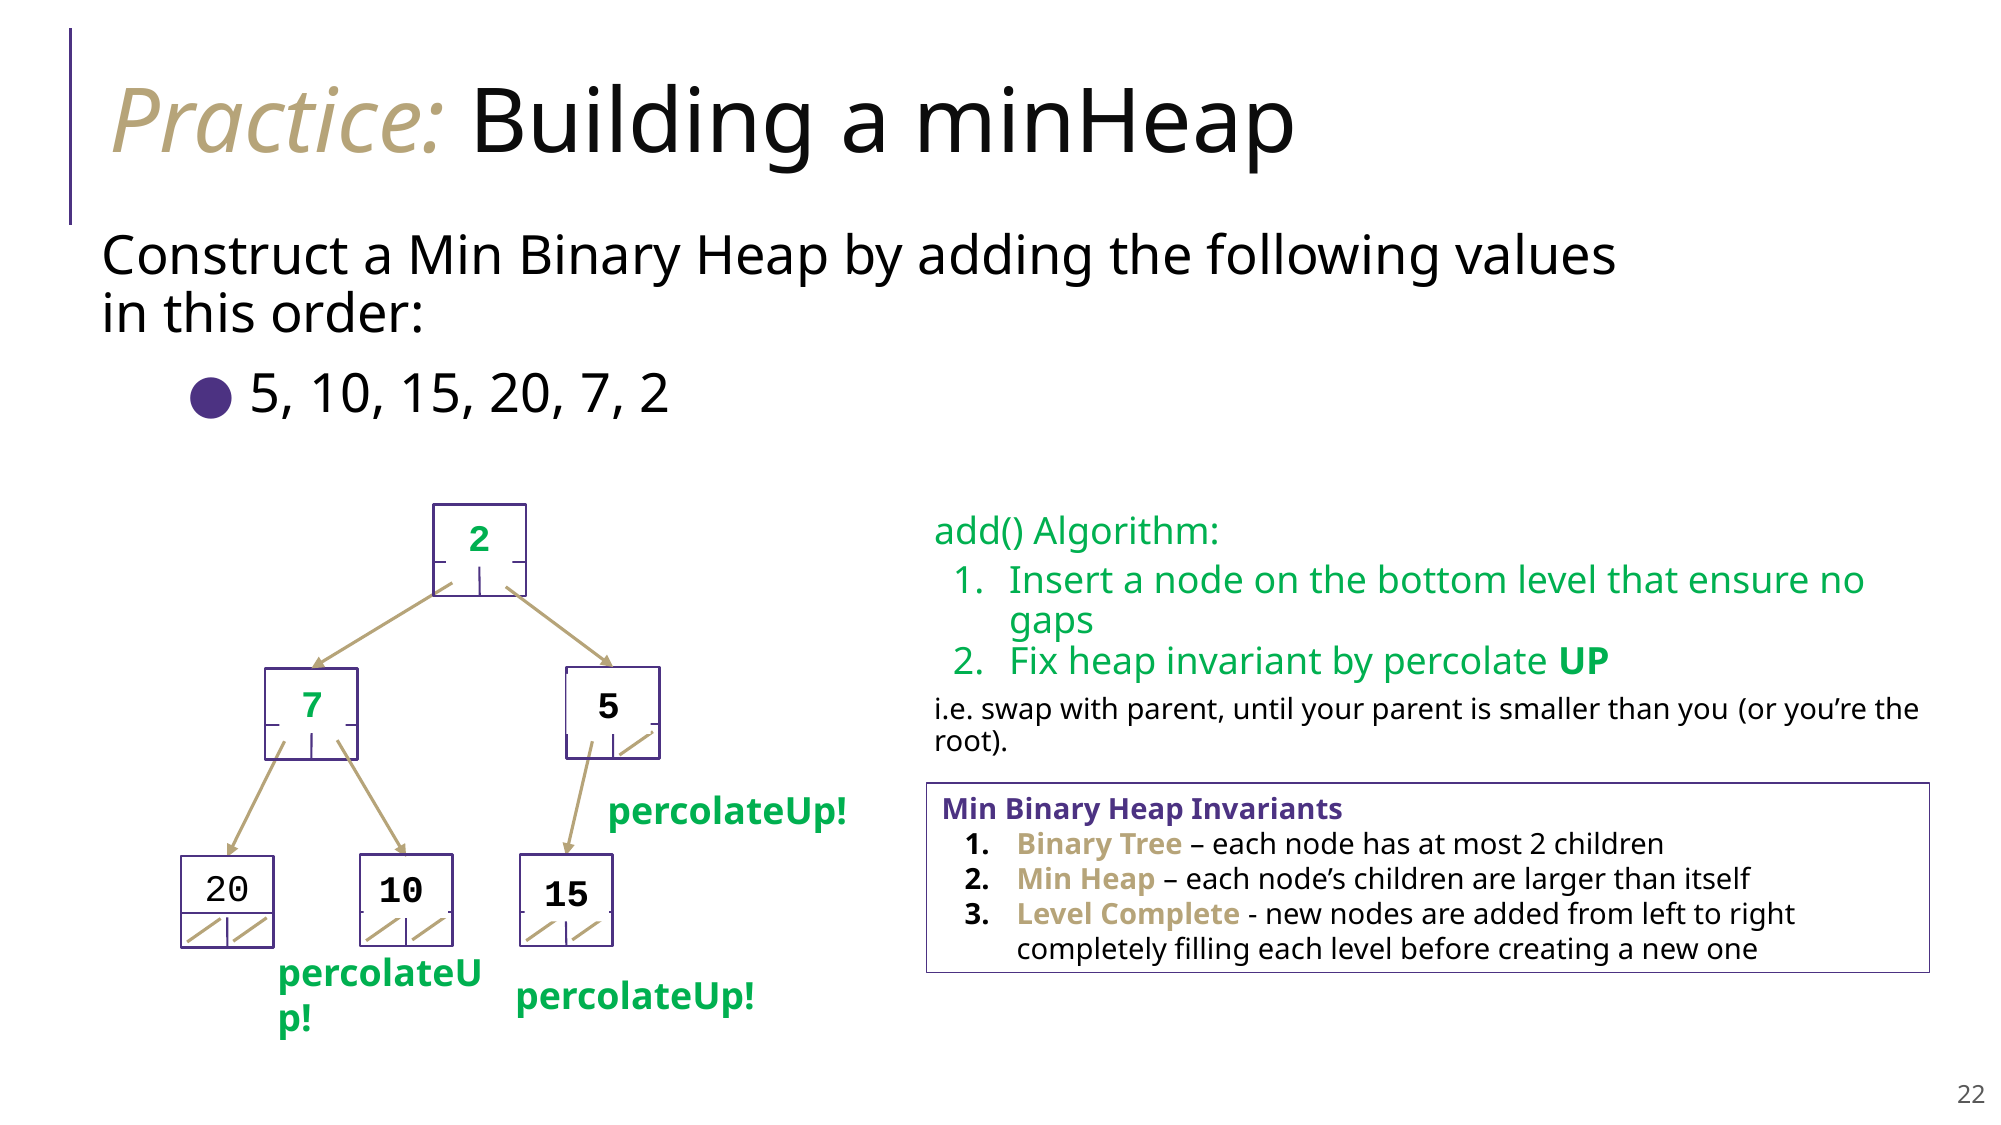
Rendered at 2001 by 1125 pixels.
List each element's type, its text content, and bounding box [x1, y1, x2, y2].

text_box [180, 855, 274, 948]
list Construct a Min Binary Heap by adding the following values in this order: 5, 10, 15, 20, 7, 2 [94, 220, 1632, 873]
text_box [336, 739, 407, 858]
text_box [264, 666, 359, 761]
list add() Algorithm: Insert a node on the bottom level that ensure no gaps Fix heap invariant by percolate UP i.e. swap with parent, until your parent is smaller than you (or you’re the root). [926, 504, 1963, 1125]
title Practice: Building a minHeap [94, 43, 1930, 210]
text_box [359, 854, 453, 947]
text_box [432, 504, 527, 597]
text_box percolateUp! [500, 964, 798, 1025]
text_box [311, 582, 453, 669]
text_box percolateUp! [596, 779, 865, 840]
text_box percolateUp! [262, 941, 520, 1047]
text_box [226, 740, 285, 858]
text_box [505, 586, 614, 668]
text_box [566, 665, 660, 759]
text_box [565, 765, 593, 853]
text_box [619, 731, 654, 756]
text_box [519, 854, 613, 947]
